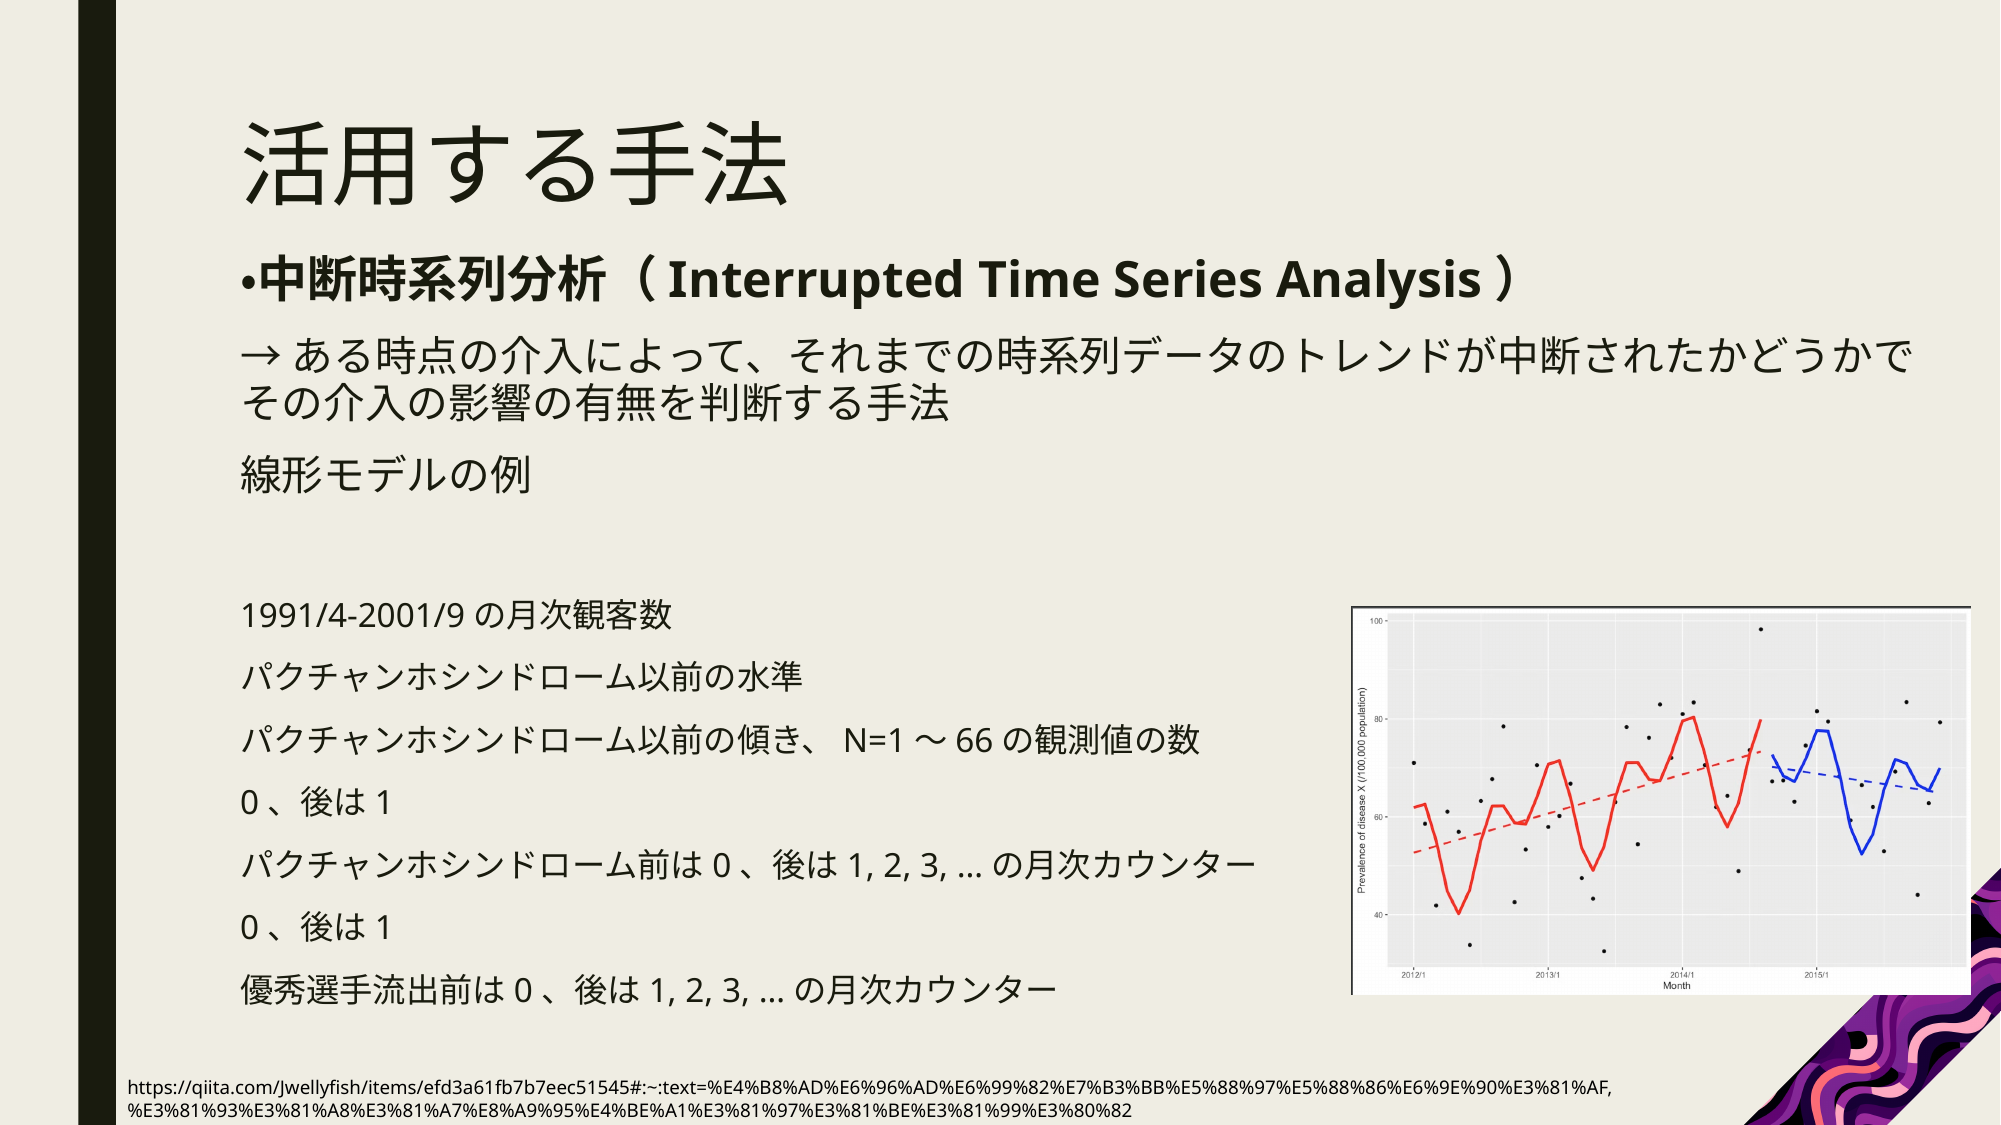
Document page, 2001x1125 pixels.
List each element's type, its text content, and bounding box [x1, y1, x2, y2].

text_box https://qiita.com/Jwellyfish/items/efd3a61fb7b7eec51545#:~:text=%E4%B8%AD%E6%96%AD%E6%99%82%E7%B3%BB%E5%88%97%E5%88%86%E6%9E%90%E3%81%AF,%E3%81%93%E3%81%A8%E3%81%A7%E8%A9%95%E4%BE%A1%E3%81%97%E3%81%BE%E3%81%99%E3%80%82 [112, 1068, 1731, 1125]
picture [1351, 606, 2001, 1125]
title 活用する手法 [225, 112, 1800, 357]
